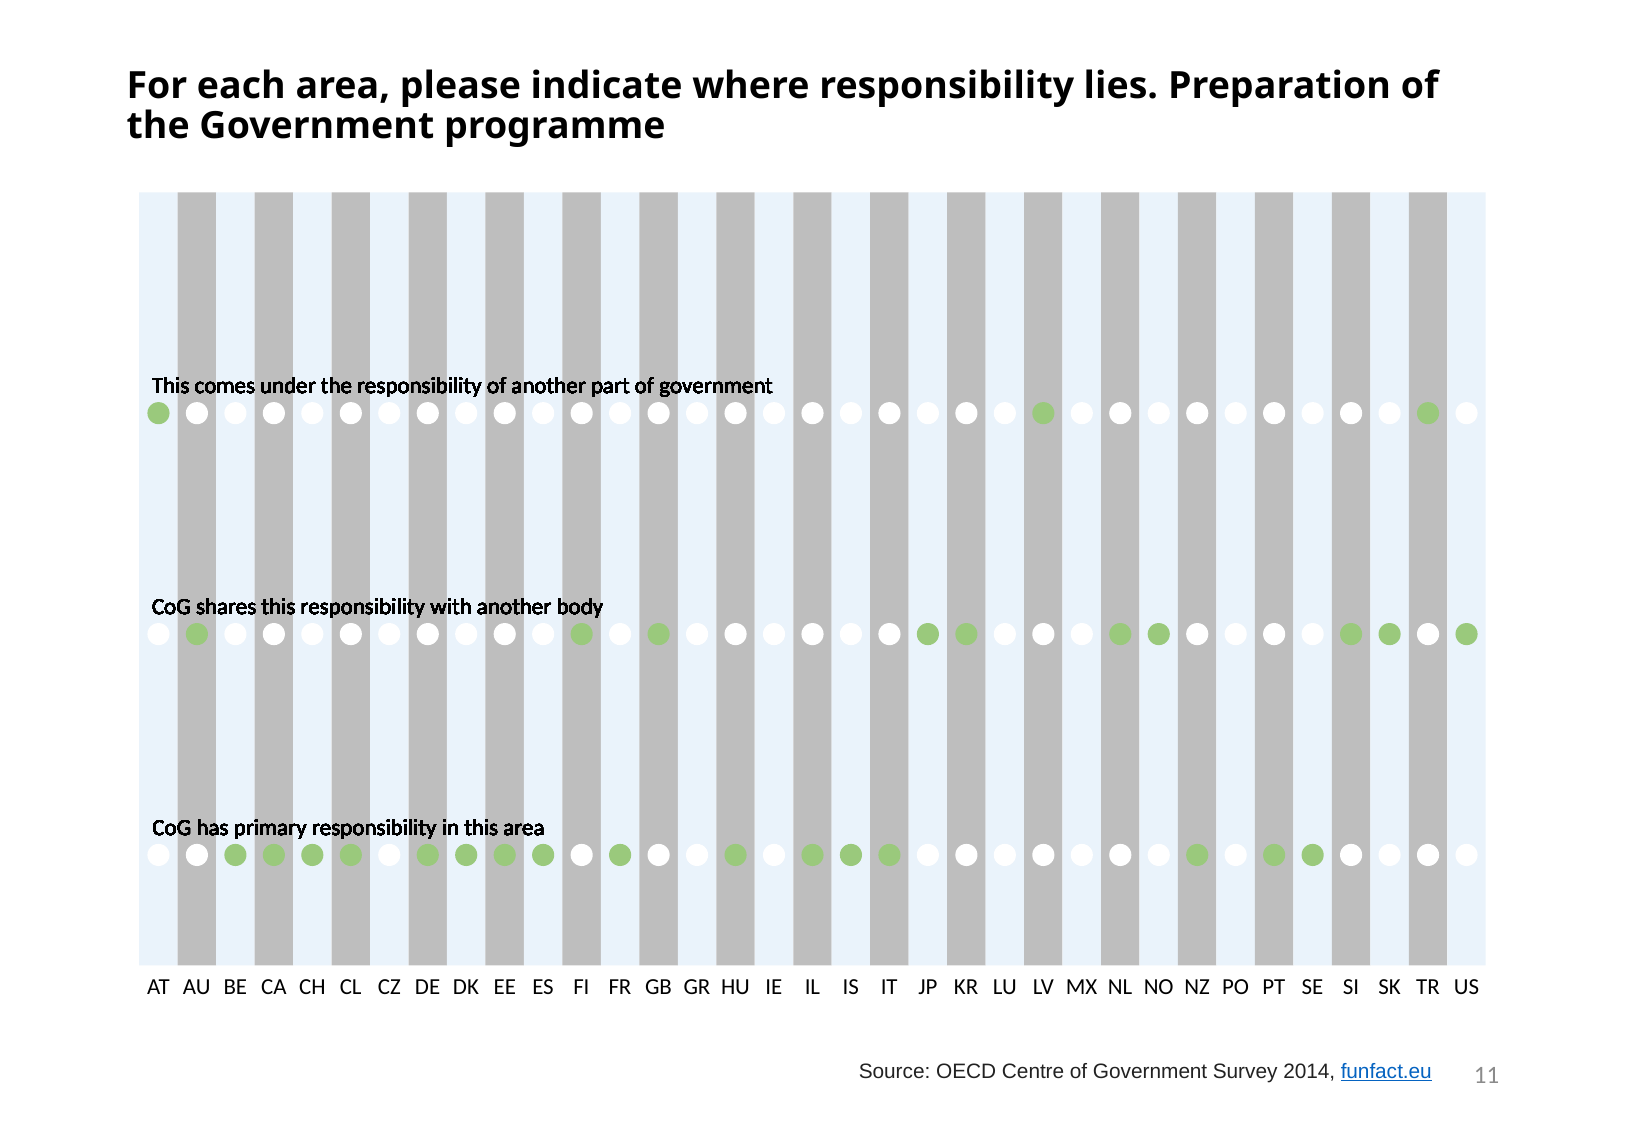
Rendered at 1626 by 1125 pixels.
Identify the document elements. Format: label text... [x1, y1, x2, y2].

title For each area, please indicate where responsibility lies. Preparation of the Government programme [111, 59, 1514, 154]
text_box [111, 164, 1514, 1029]
slide_number 11 [1450, 1051, 1515, 1096]
